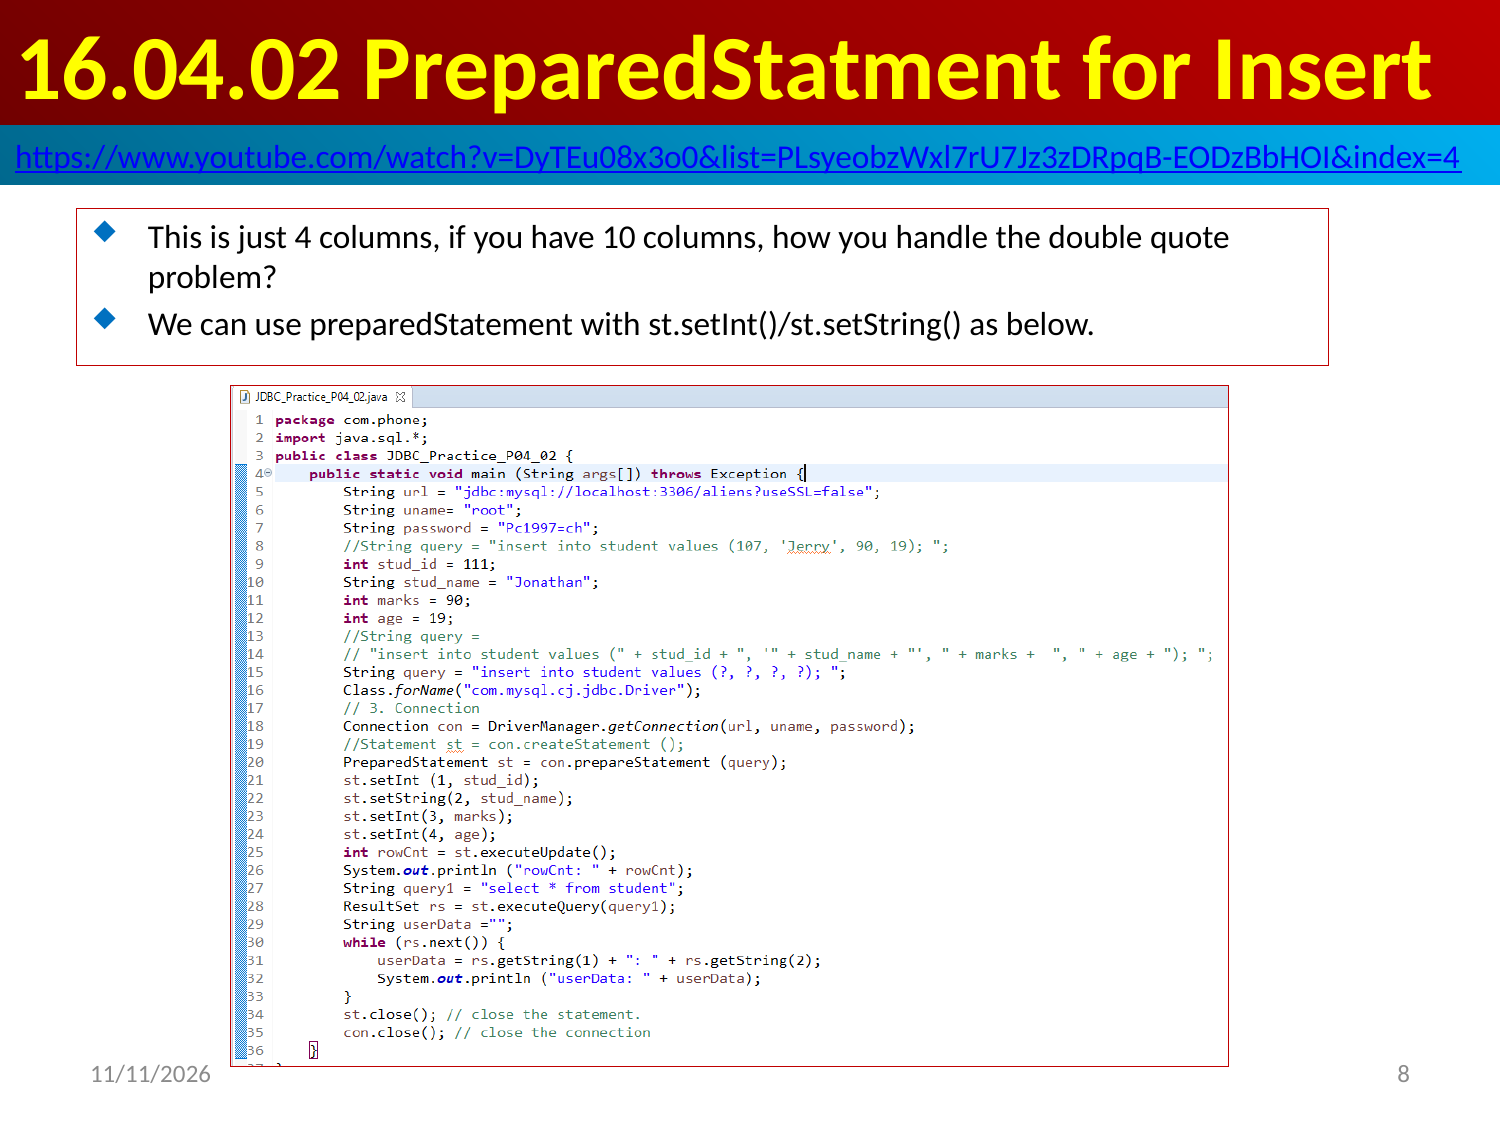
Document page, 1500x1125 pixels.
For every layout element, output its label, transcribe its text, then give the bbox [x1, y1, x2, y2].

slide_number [75, 1042, 425, 1103]
slide_number 8 [1074, 1042, 1425, 1103]
picture [229, 384, 1229, 1067]
subtitle This is just 4 columns, if you have 10 columns, how you handle the double quote problem? We can use preparedStatement with st.setInt()/st.setString() as below. [76, 208, 1329, 366]
title 16.04.02 PreparedStatment for Insert [0, 0, 1500, 125]
text_box https://www.youtube.com/watch?v=DyTEu08x3o0&list=PLsyeobzWxl7rU7Jz3zDRpqB-EODzBbHOI&index=4 [0, 125, 1500, 185]
